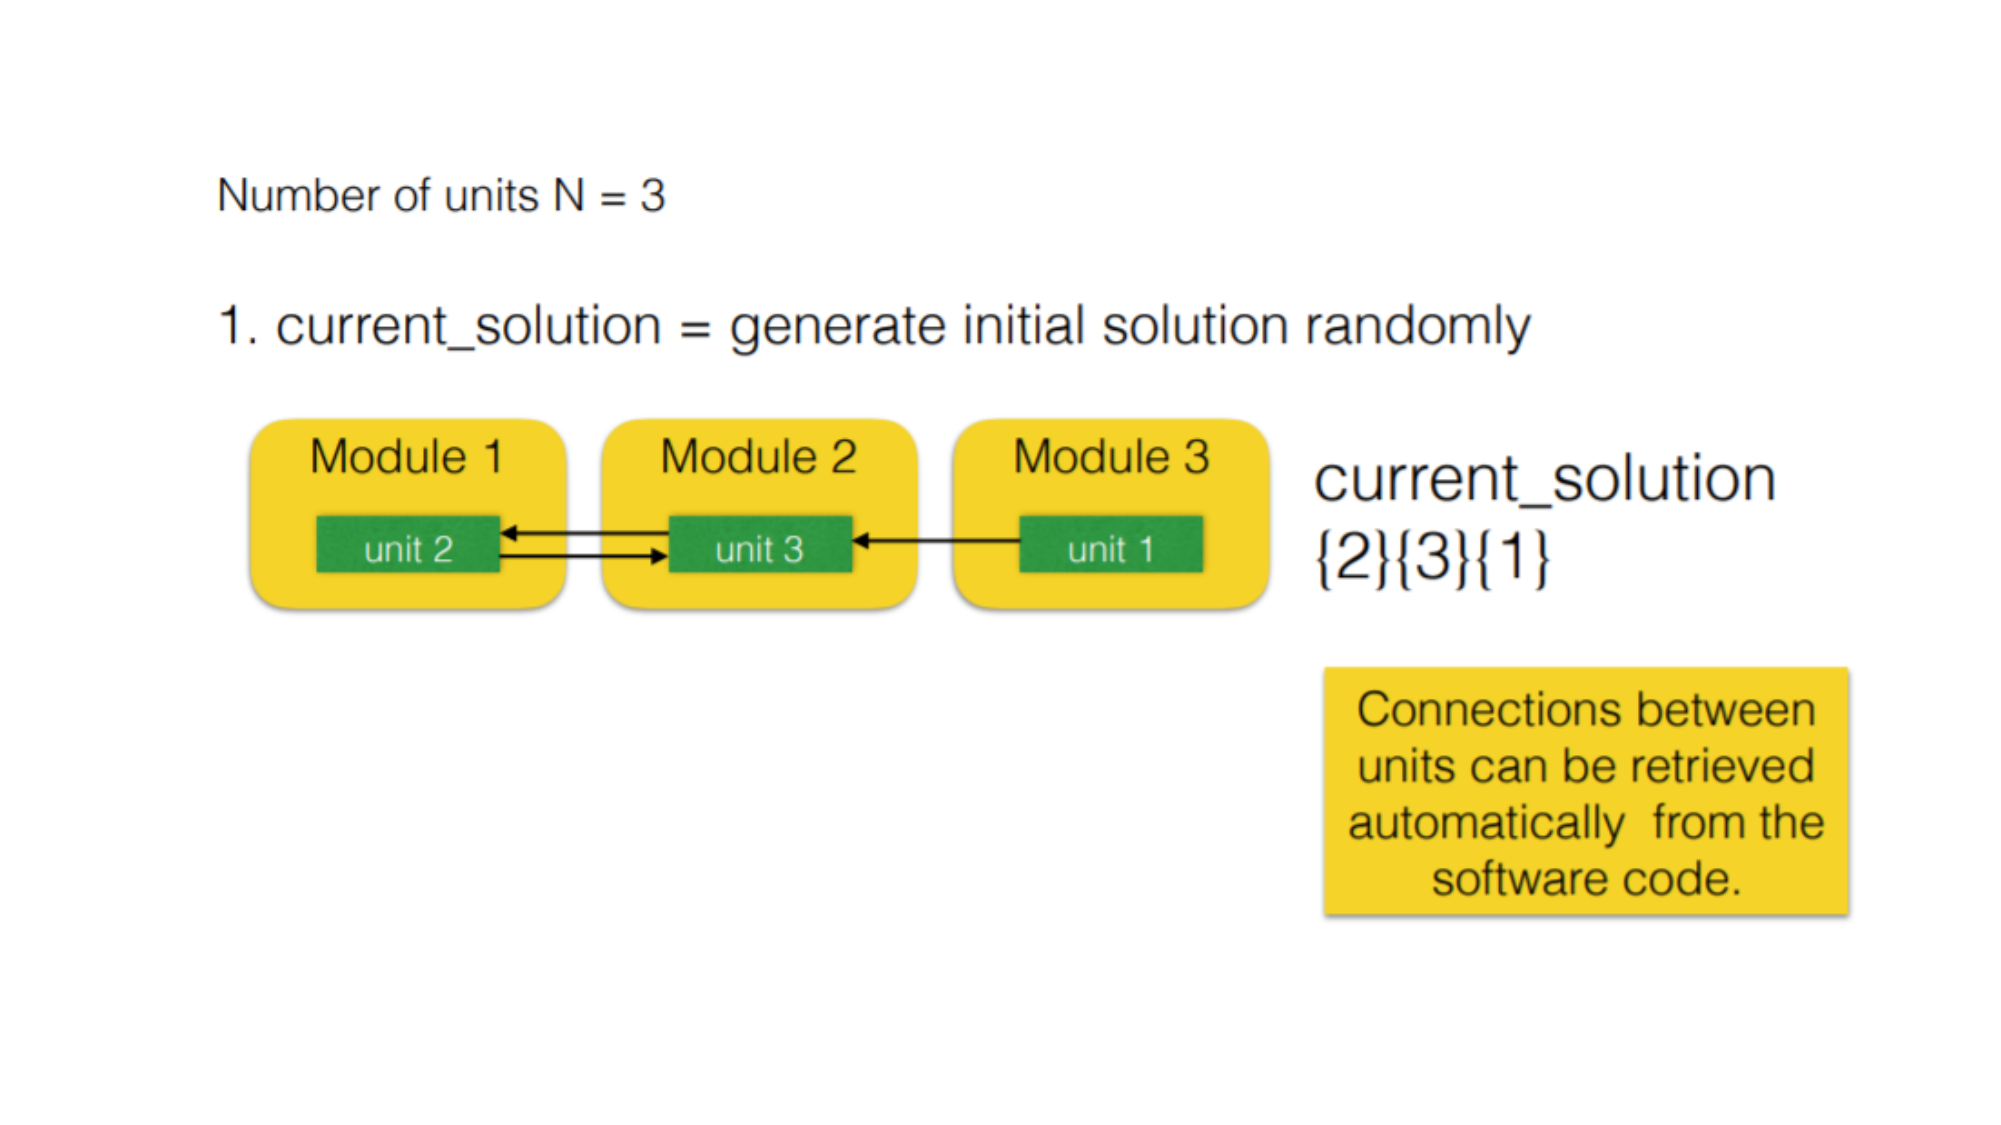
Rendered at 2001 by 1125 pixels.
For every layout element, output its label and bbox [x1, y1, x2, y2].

list [157, 149, 1884, 976]
